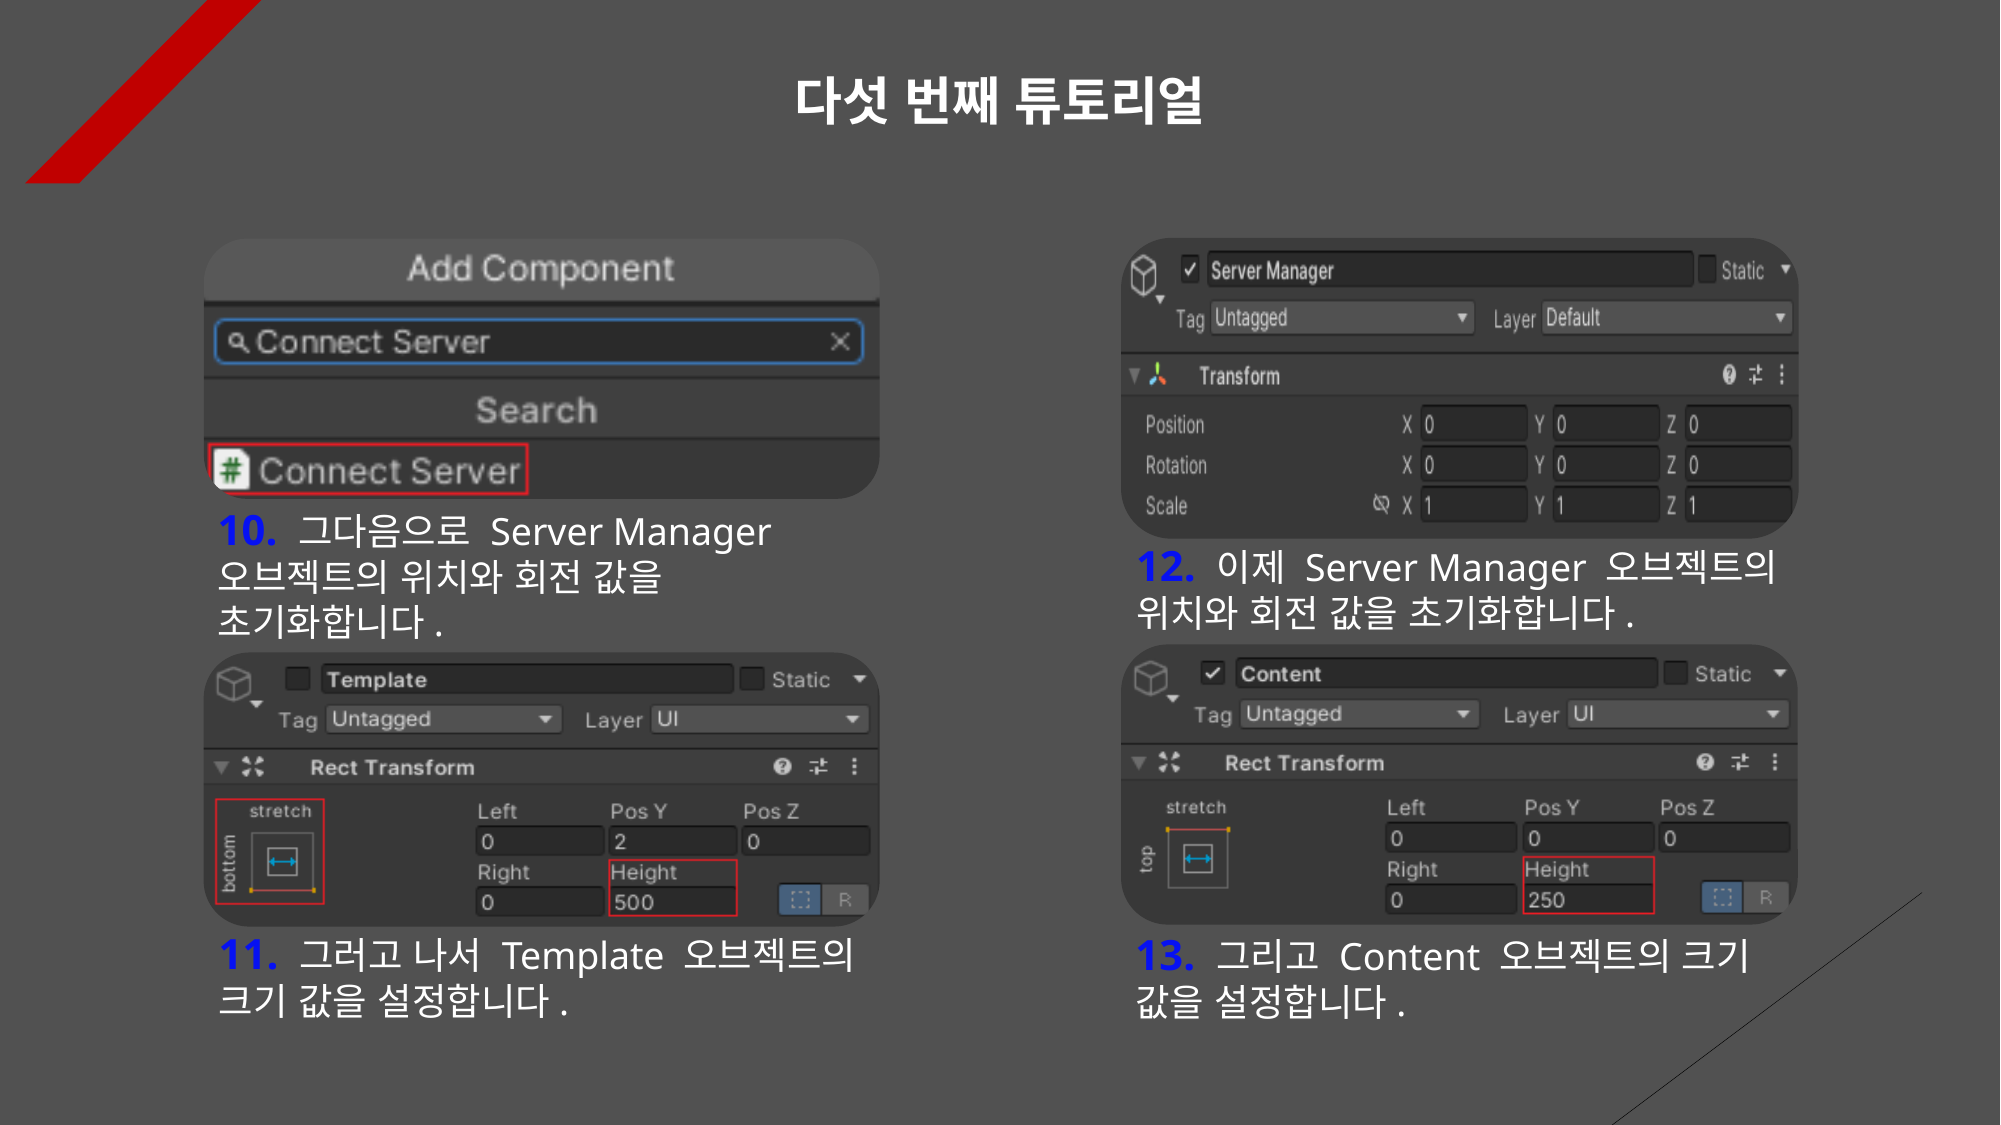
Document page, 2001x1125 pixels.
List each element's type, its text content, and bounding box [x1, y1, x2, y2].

text_box 13. 그리고 Content 오브젝트의 크기 값을 설정합니다. [1120, 921, 1800, 1032]
text_box 다섯 번째 튜토리얼 [710, 61, 1290, 139]
picture [203, 652, 880, 927]
picture [203, 238, 880, 499]
text_box 12. 이제 Server Manager 오브젝트의 위치와 회전 값을 초기화합니다. [1121, 539, 1799, 643]
picture [1121, 644, 1798, 925]
picture [1121, 237, 1799, 539]
text_box 11. 그러고 나서 Template 오브젝트의 크기 값을 설정합니다. [203, 927, 880, 1031]
text_box 10. 그다음으로 Server Manager 오브젝트의 위치와 회전 값을 초기화합니다. [203, 495, 881, 652]
